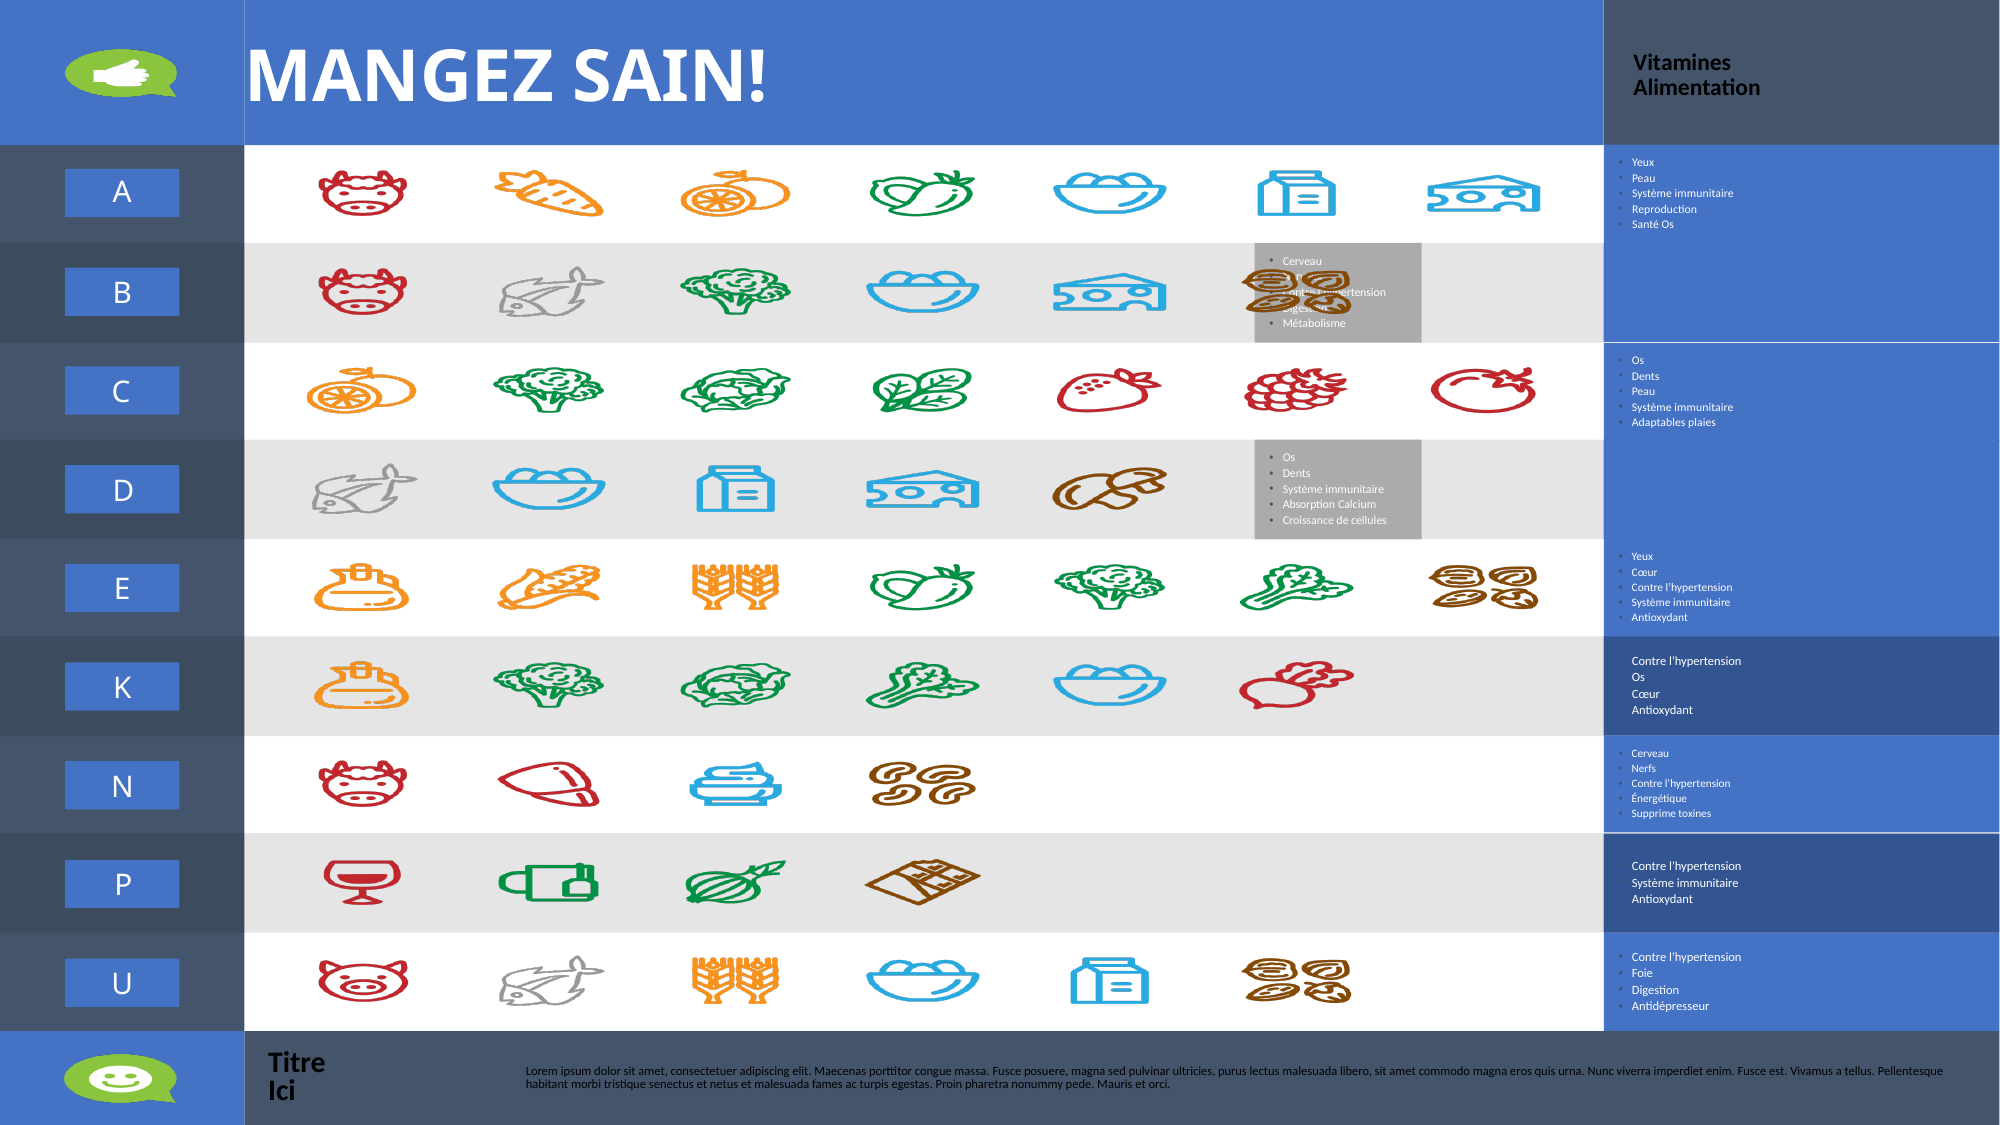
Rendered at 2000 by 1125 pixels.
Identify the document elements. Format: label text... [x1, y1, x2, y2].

picture [848, 758, 996, 809]
picture [848, 955, 996, 1006]
list B [65, 267, 180, 316]
picture [287, 266, 435, 317]
picture [848, 561, 996, 612]
picture [287, 463, 435, 514]
picture [848, 168, 996, 219]
picture [661, 463, 809, 514]
list Contre l’hypertension Système immunitaire Antioxydant [1603, 833, 2000, 933]
picture [661, 365, 809, 415]
picture [474, 561, 622, 612]
picture [661, 955, 809, 1006]
picture [474, 168, 622, 219]
list P [65, 859, 180, 909]
list N [65, 761, 180, 810]
picture [661, 266, 809, 317]
picture [1035, 561, 1183, 612]
picture [287, 758, 435, 809]
picture [661, 561, 809, 612]
list Os Dents Système immunitaire Absorption Calcium Croissance de cellules [1254, 439, 1422, 540]
list Contre l’hypertension Foie Digestion Antidépresseur [1603, 933, 2000, 1031]
picture [661, 168, 809, 219]
picture [661, 857, 809, 907]
picture [56, 1049, 188, 1106]
list U [65, 958, 180, 1007]
list Cerveau Nerfs Contre l’hypertension Énergétique Supprime toxines [1603, 736, 2000, 833]
picture [1222, 955, 1370, 1006]
picture [287, 660, 435, 710]
picture [1035, 266, 1183, 317]
list Vitamines Alimentation [1603, 0, 2000, 144]
picture [474, 955, 622, 1006]
picture [287, 955, 435, 1006]
picture [1410, 168, 1557, 219]
list C [65, 366, 180, 415]
picture [474, 463, 622, 514]
list A [65, 168, 180, 218]
picture [287, 561, 435, 612]
picture [848, 660, 996, 710]
picture [287, 168, 435, 219]
picture [1222, 660, 1370, 710]
picture [1410, 365, 1557, 415]
picture [1222, 561, 1370, 612]
list Os Dents Peau Système immunitaire Adaptables plaies [1603, 342, 2000, 441]
picture [1035, 365, 1183, 415]
picture [287, 857, 435, 907]
list D [65, 465, 180, 514]
picture [1222, 168, 1370, 219]
picture [848, 857, 996, 907]
list Yeux Cœur Contre l’hypertension Système immunitaire Antioxydant [1603, 539, 2000, 636]
picture [848, 463, 996, 514]
picture [1222, 365, 1370, 415]
picture [474, 266, 622, 317]
list E [65, 563, 180, 613]
picture [474, 857, 622, 907]
picture [1410, 561, 1557, 612]
picture [474, 660, 622, 710]
picture [1035, 660, 1183, 710]
list Lorem ipsum dolor sit amet, consectetuer adipiscing elit. Maecenas porttitor congue massa. Fusce posuere, magna sed pulvinar ultricies, purus lectus malesuada libero, sit amet commodo magna eros quis urna. Nunc viverra imperdiet enim. Fusce est. Vivamus a tellus. Pellentesque habitant morbi tristique senectus et netus et malesuada fames ac turpis egestas. Proin pharetra nonummy pede. Mauris et orci. [526, 1031, 2000, 1125]
picture [474, 365, 622, 415]
picture [1035, 463, 1183, 514]
picture [848, 365, 996, 415]
list Contre l’hypertension Os Cœur Antioxydant [1603, 636, 2000, 736]
title MANGEZ SAIN! [244, 0, 1603, 146]
picture [1035, 955, 1183, 1006]
picture [661, 660, 809, 710]
list Yeux Peau Système immunitaire Reproduction Santé Os [1603, 144, 2000, 243]
picture [661, 758, 809, 809]
list Cerveau Nerveux Contre l’hypertension Digestion Métabolisme [1254, 242, 1422, 343]
picture [848, 266, 996, 317]
picture [474, 758, 622, 809]
picture [287, 365, 435, 415]
picture [1035, 168, 1183, 219]
picture [1222, 266, 1370, 317]
list Titre Ici [244, 1031, 526, 1125]
list K [65, 662, 180, 711]
picture [65, 49, 177, 97]
